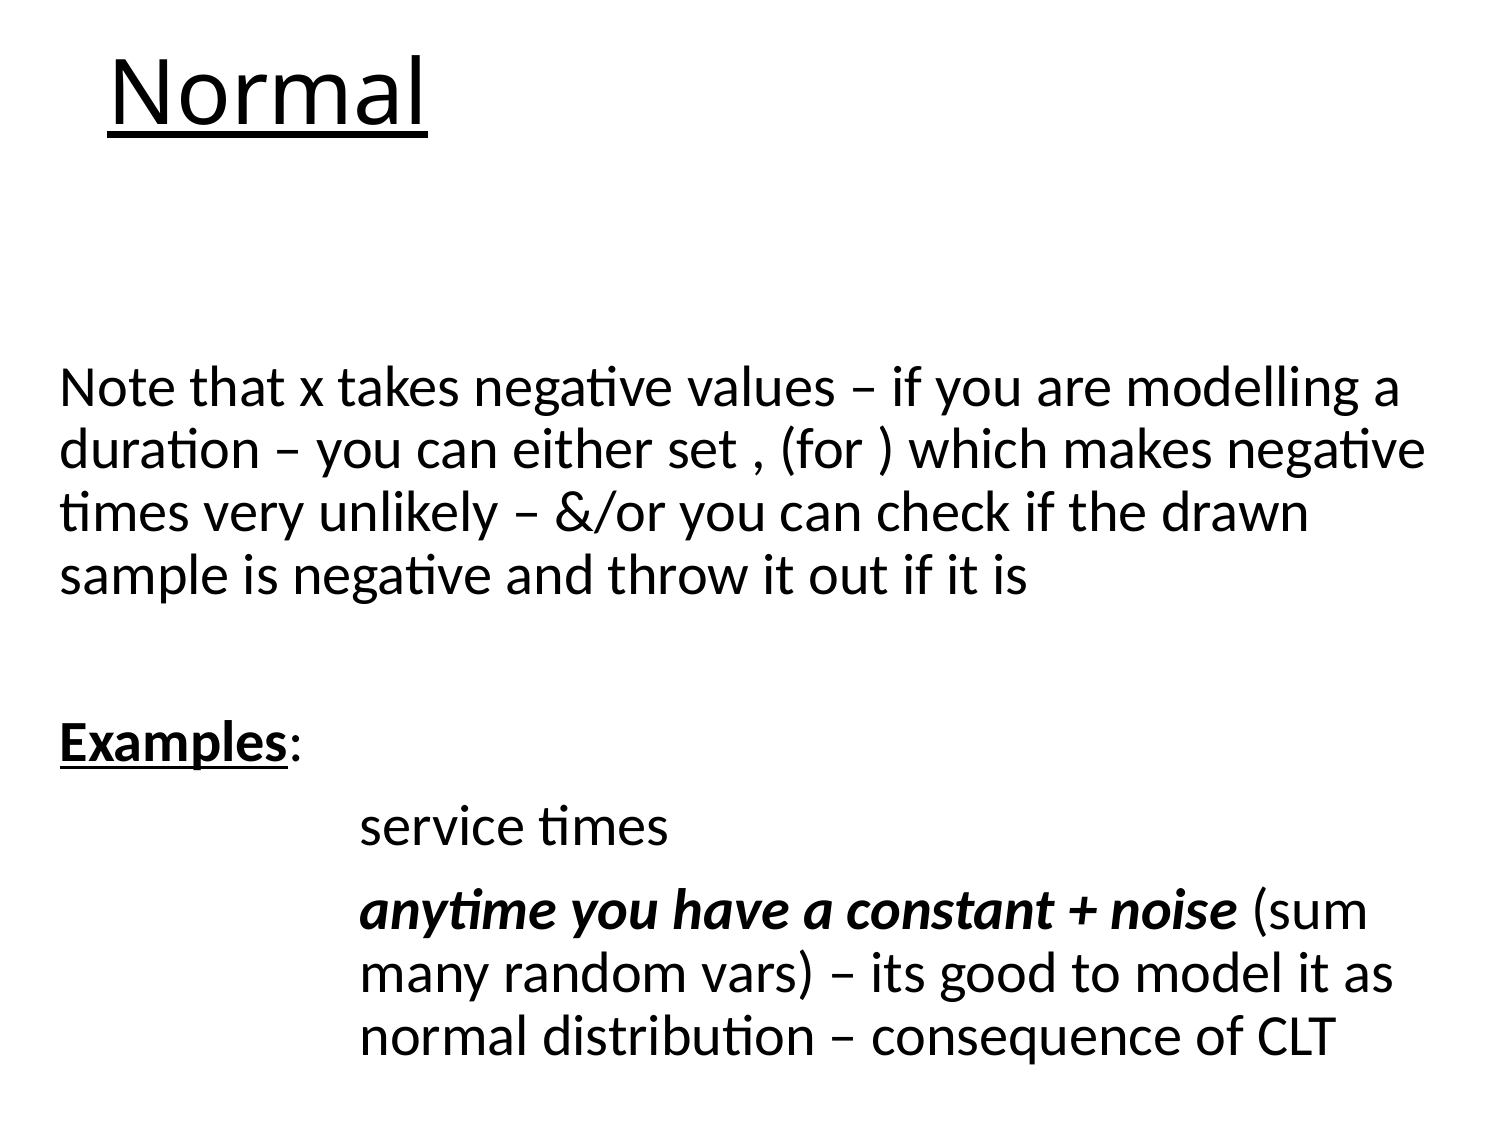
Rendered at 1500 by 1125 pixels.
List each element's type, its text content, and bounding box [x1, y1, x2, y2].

title Normal [92, 38, 1387, 152]
